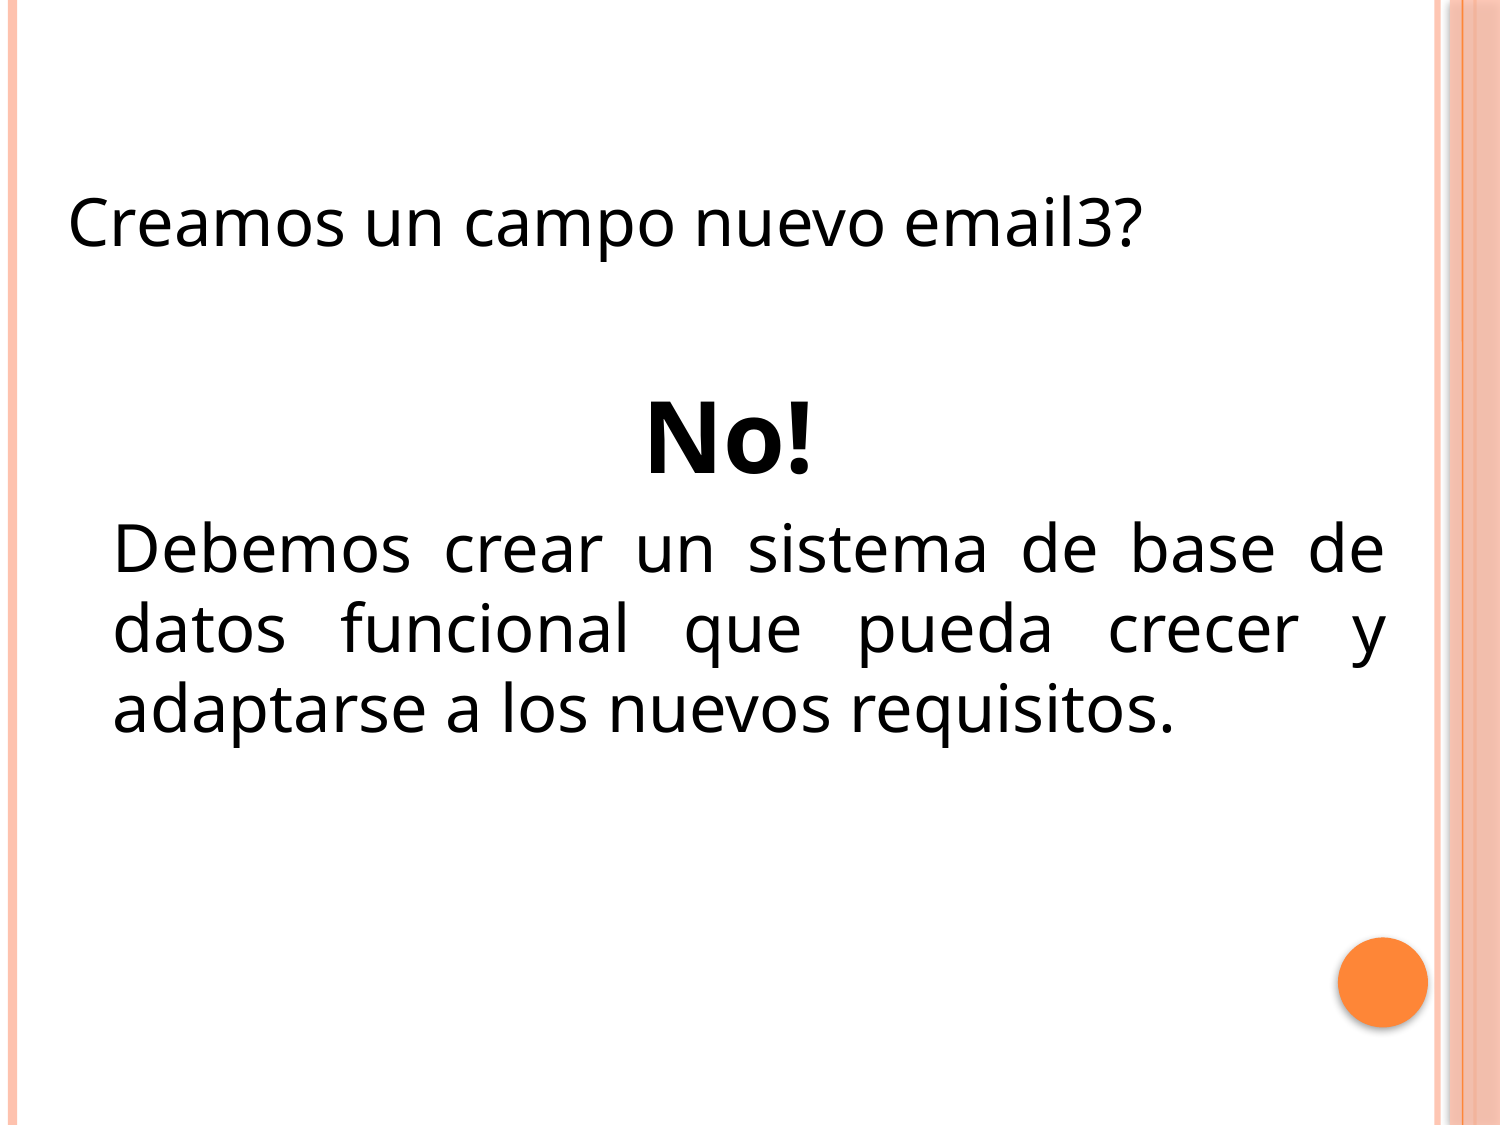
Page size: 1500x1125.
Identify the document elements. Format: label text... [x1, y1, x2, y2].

list Creamos un campo nuevo email3? No! Debemos crear un sistema de base de datos funcional que pueda crecer y adaptarse a los nuevos requisitos. [53, 172, 1404, 905]
